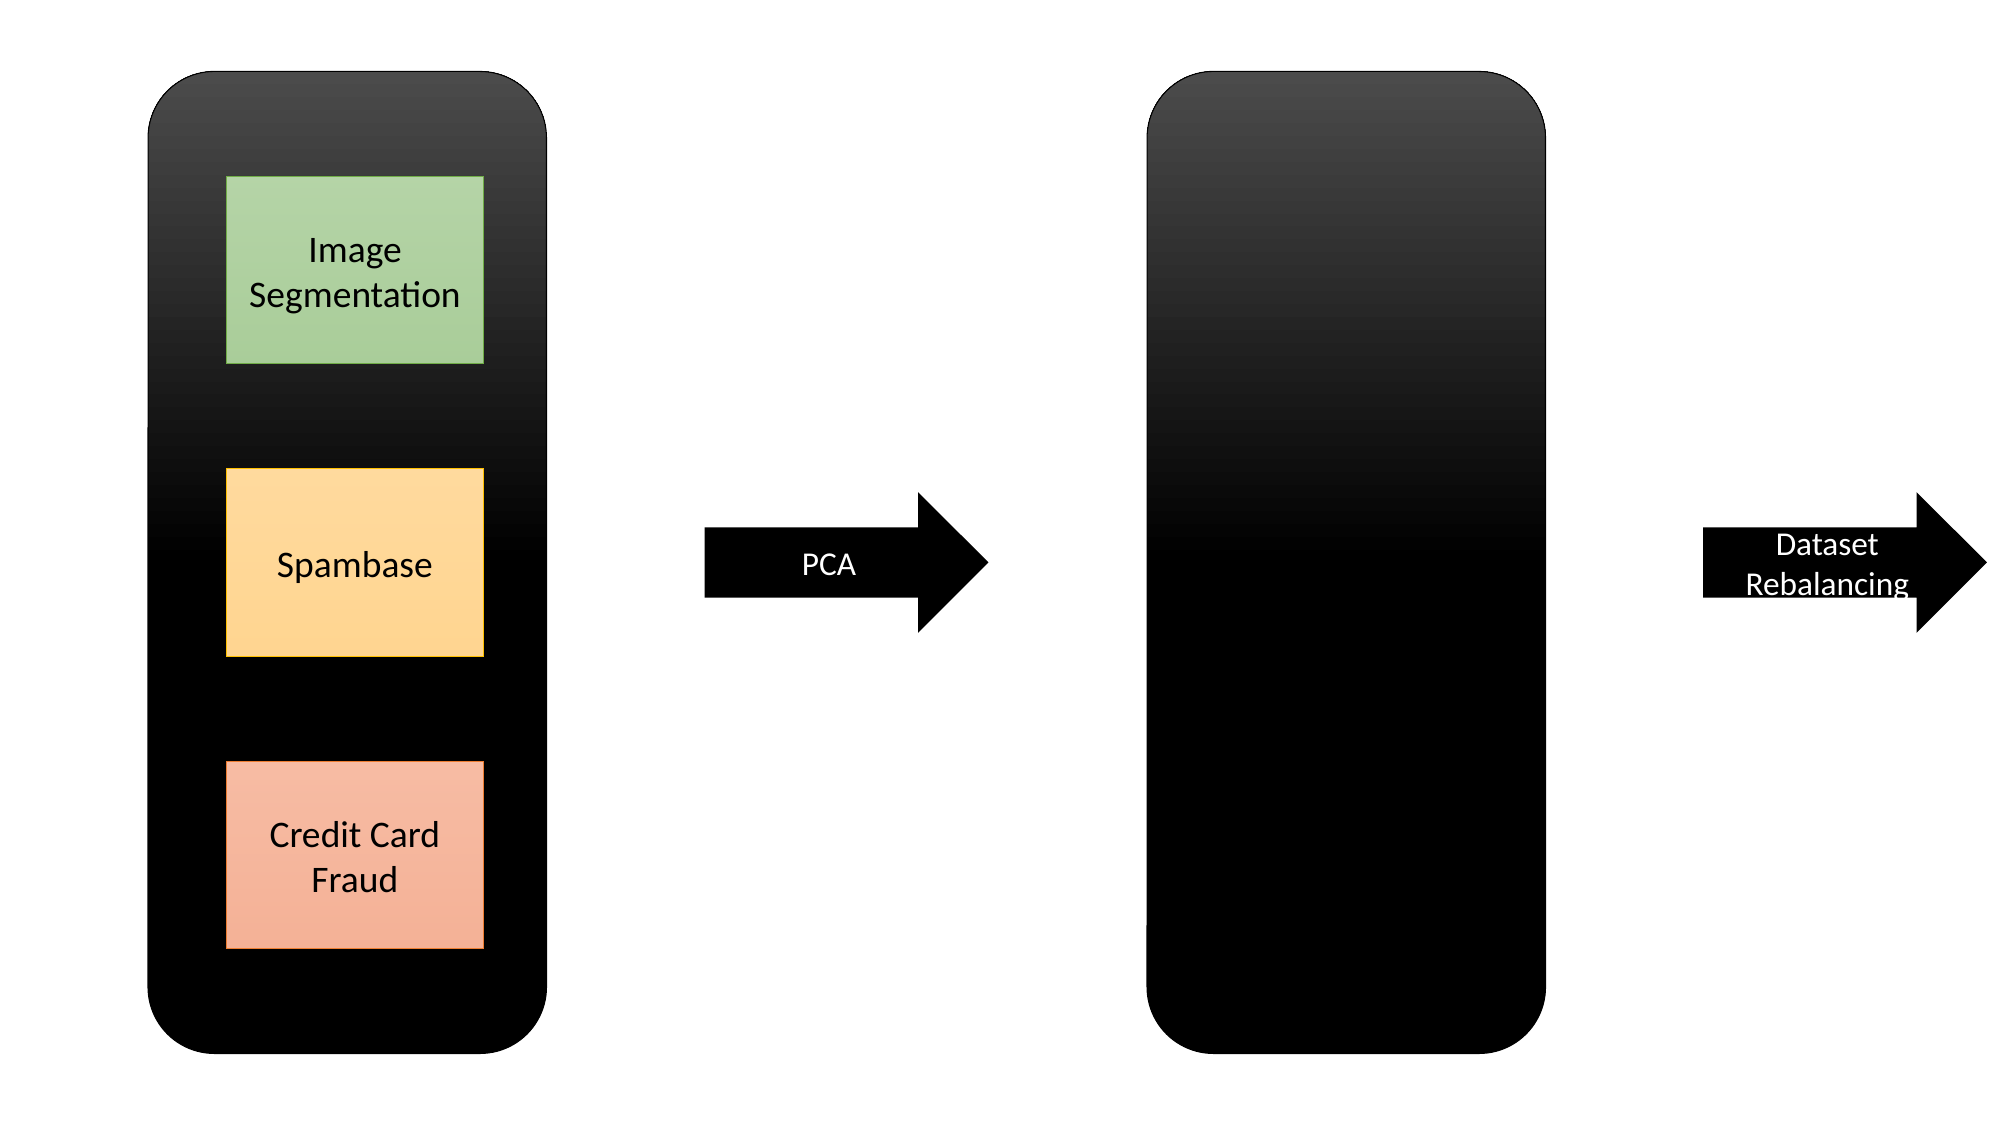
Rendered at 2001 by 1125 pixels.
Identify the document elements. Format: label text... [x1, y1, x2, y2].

text_box [0, 278, 2000, 429]
text_box [1146, 429, 1547, 1055]
text_box [147, 429, 548, 1055]
text_box Credit Card Fraud [226, 761, 484, 949]
text_box [1146, 70, 1547, 278]
text_box Spambase [226, 468, 484, 657]
text_box PCA [704, 492, 989, 633]
text_box [147, 70, 548, 278]
text_box Image Segmentation [226, 176, 484, 364]
text_box Dataset Rebalancing [1703, 492, 1987, 633]
